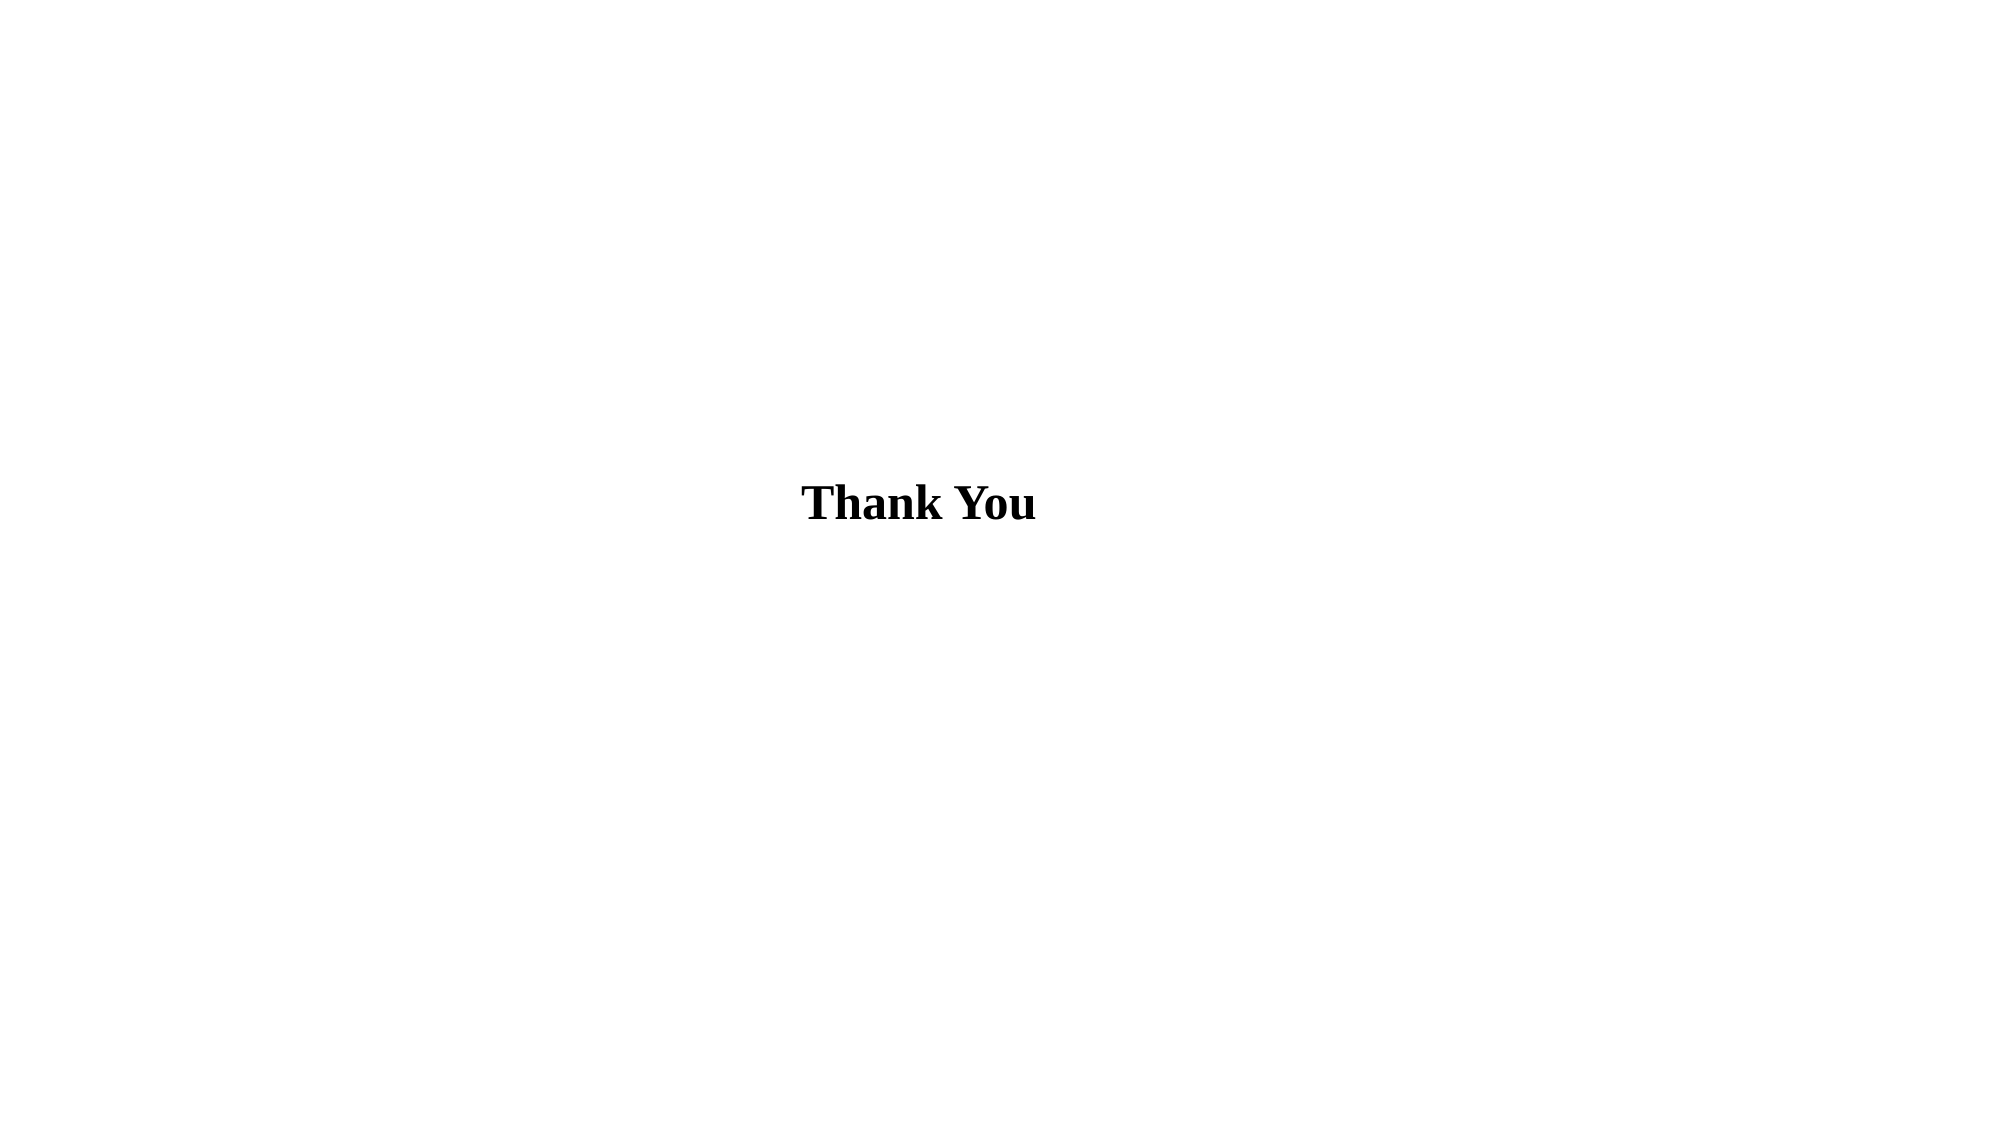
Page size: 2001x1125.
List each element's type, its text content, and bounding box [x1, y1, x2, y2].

text_box Thank You [786, 461, 1787, 537]
